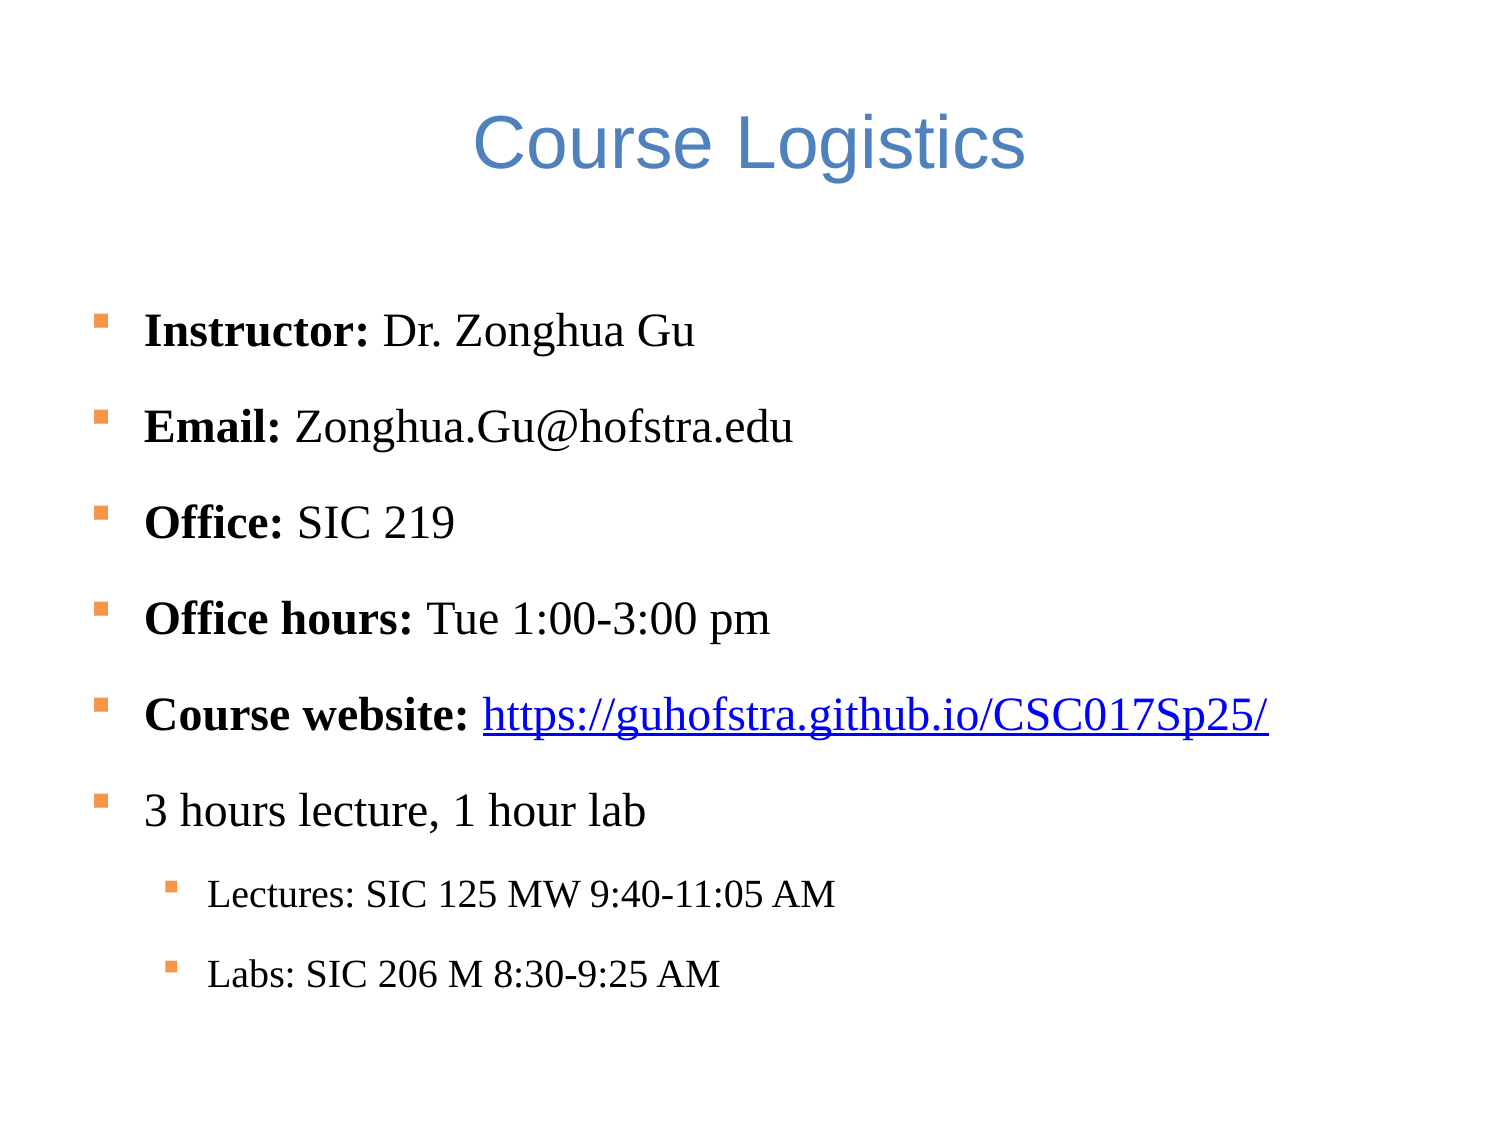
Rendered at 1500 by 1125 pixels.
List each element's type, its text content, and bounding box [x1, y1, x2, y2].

list Instructor: Dr. Zonghua Gu Email: Zonghua.Gu@hofstra.edu Office: SIC 219 Office hours: Tue 1:00-3:00 pm Course website: https://guhofstra.github.io/CSC017Sp25/ 3 hours lecture, 1 hour lab Lectures: SIC 125 MW 9:40-11:05 AM Labs: SIC 206 M 8:30-9:25 AM [75, 262, 1425, 1005]
title Course Logistics [75, 45, 1425, 233]
